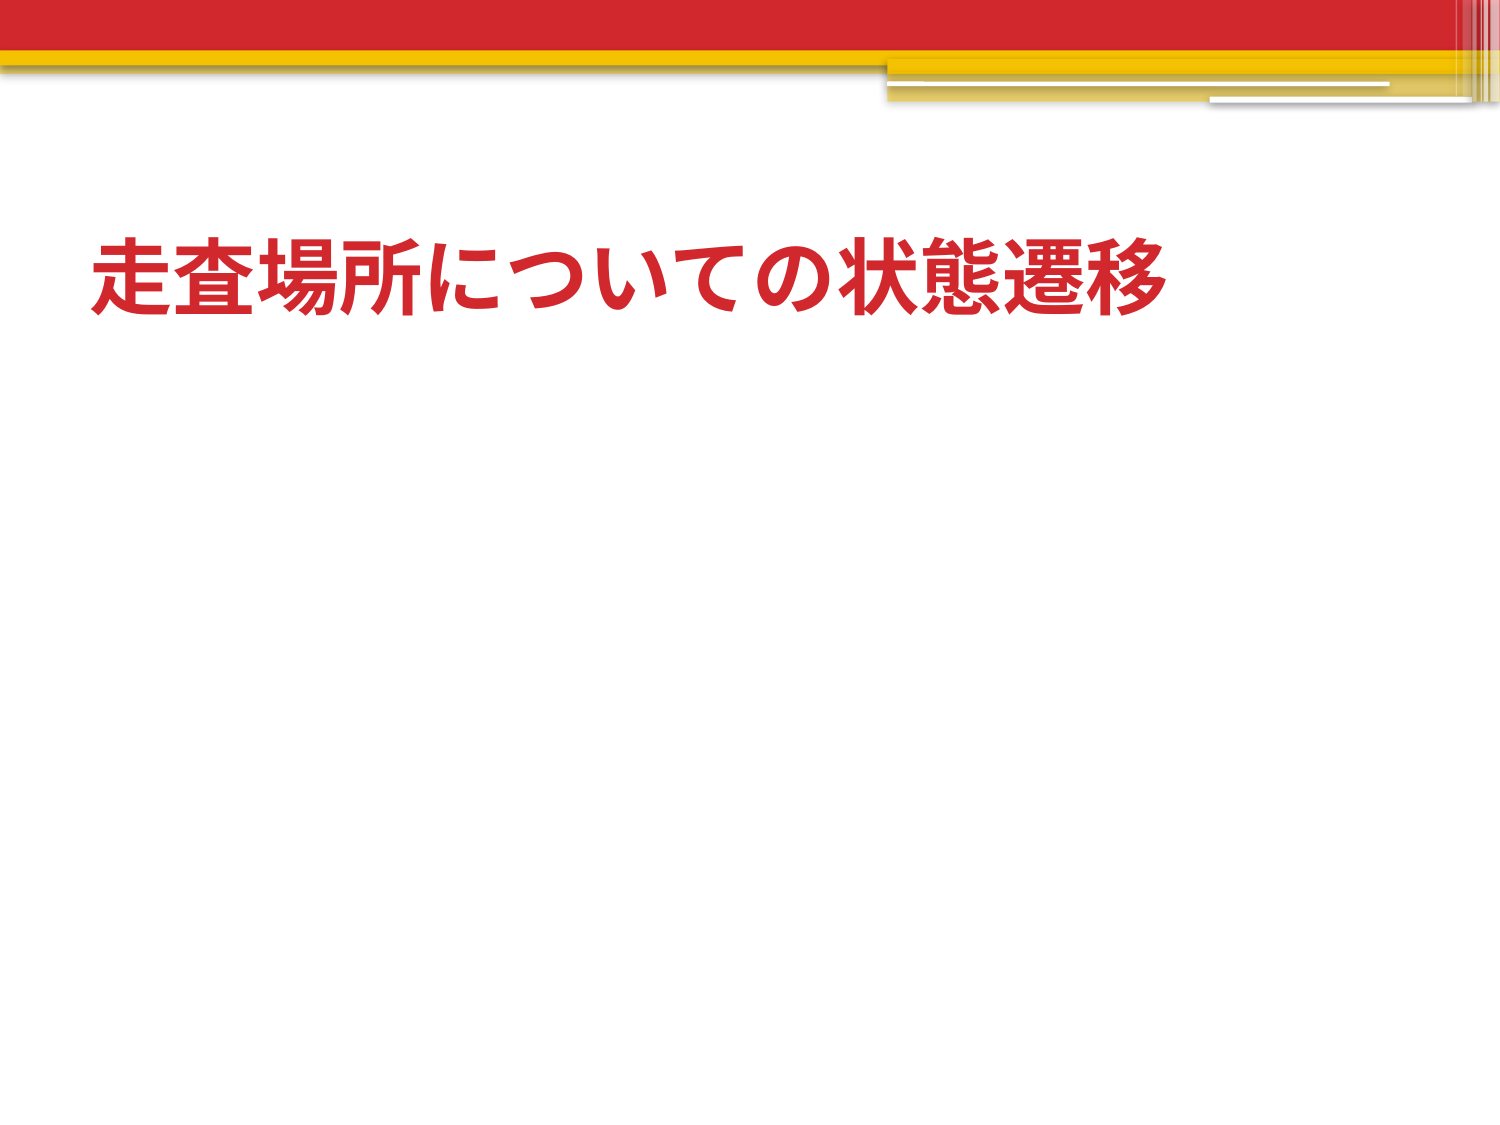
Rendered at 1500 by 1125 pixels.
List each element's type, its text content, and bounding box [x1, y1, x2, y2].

title 走査場所についての状態遷移 [75, 187, 1425, 363]
